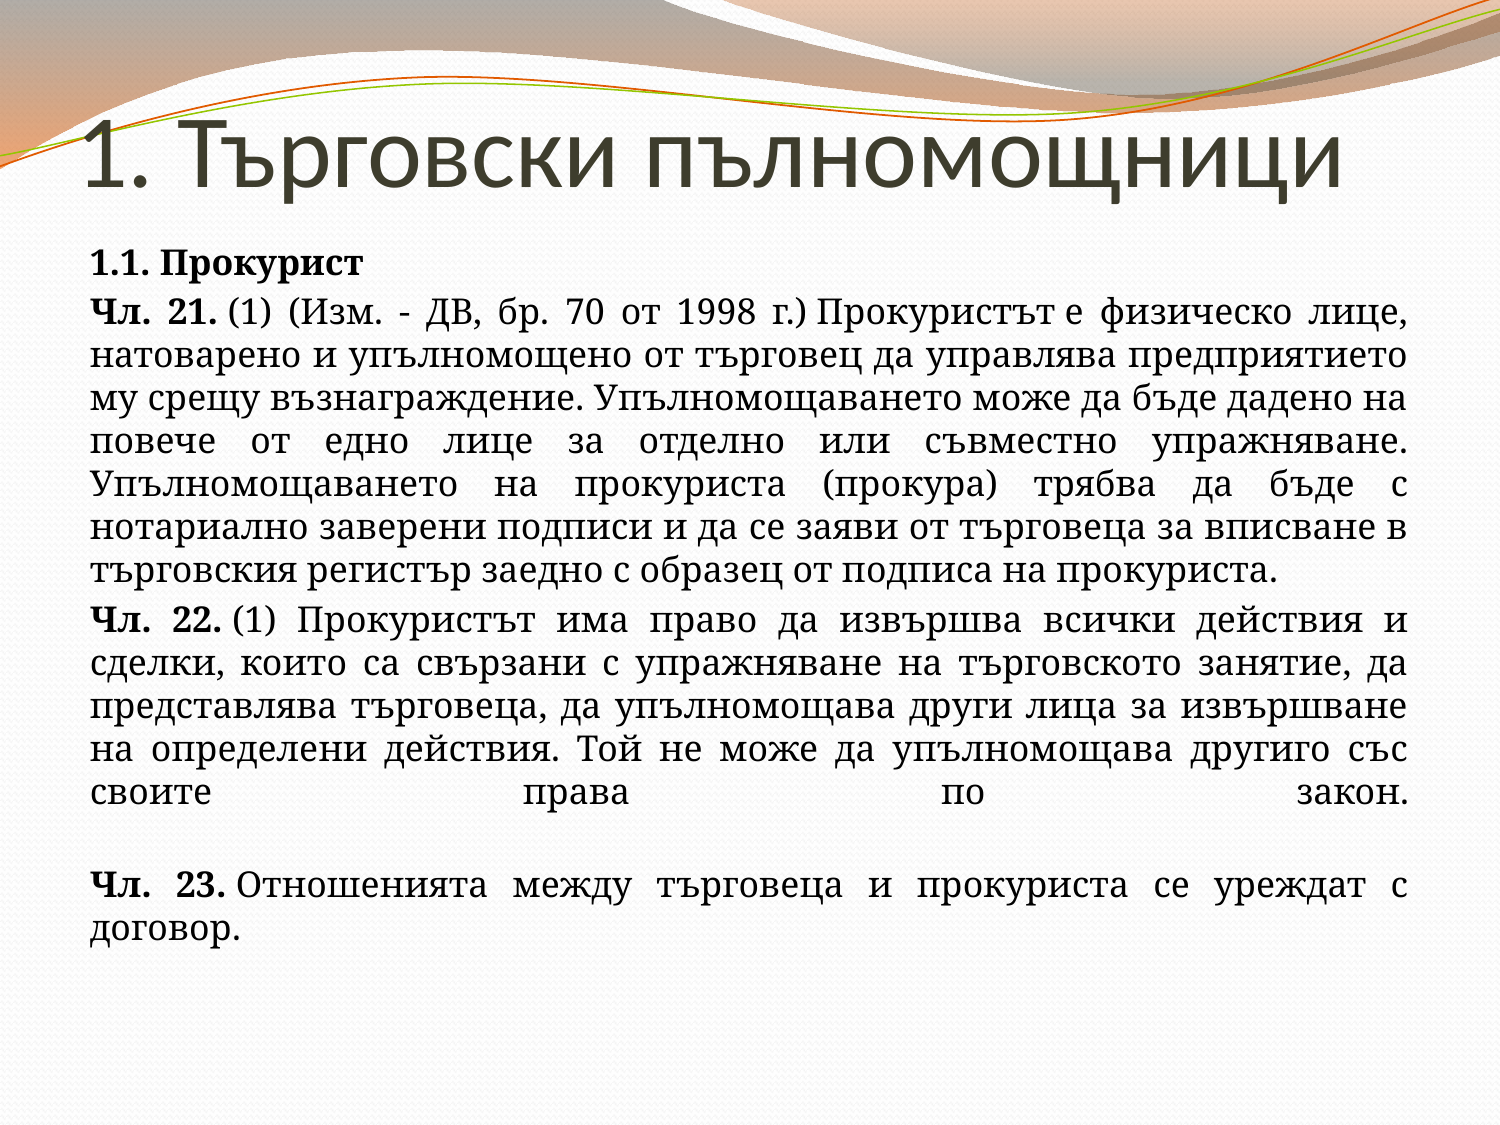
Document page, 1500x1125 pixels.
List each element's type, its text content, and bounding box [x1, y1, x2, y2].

list 1.1. Прокурист Чл. 21. (1) (Изм. - ДВ, бр. 70 от 1998 г.) Прокуристът е физическо лице, натоварено и упълномощено от търговец да управлява предприятието му срещу възнаграждение. Упълномощаването може да бъде дадено на повече от едно лице за отделно или съвместно упражняване. Упълномощаването на прокуриста (прокура) трябва да бъде с нотариално заверени подписи и да се заяви от търговеца за вписване в търговския регистър заедно с образец от подписа на прокуриста. Чл. 22. (1) Прокуристът има право да извършва всички действия и сделки, които са свързани с упражняване на търговското занятие, да представлява търговеца, да упълномощава други лица за извършване на определени действия. Той не може да упълномощава другиго със своите права по закон. Чл. 23. Отношенията между търговеца и прокуриста се уреждат с договор. [75, 231, 1425, 1005]
title 1. Търговски пълномощници [75, 45, 1425, 209]
